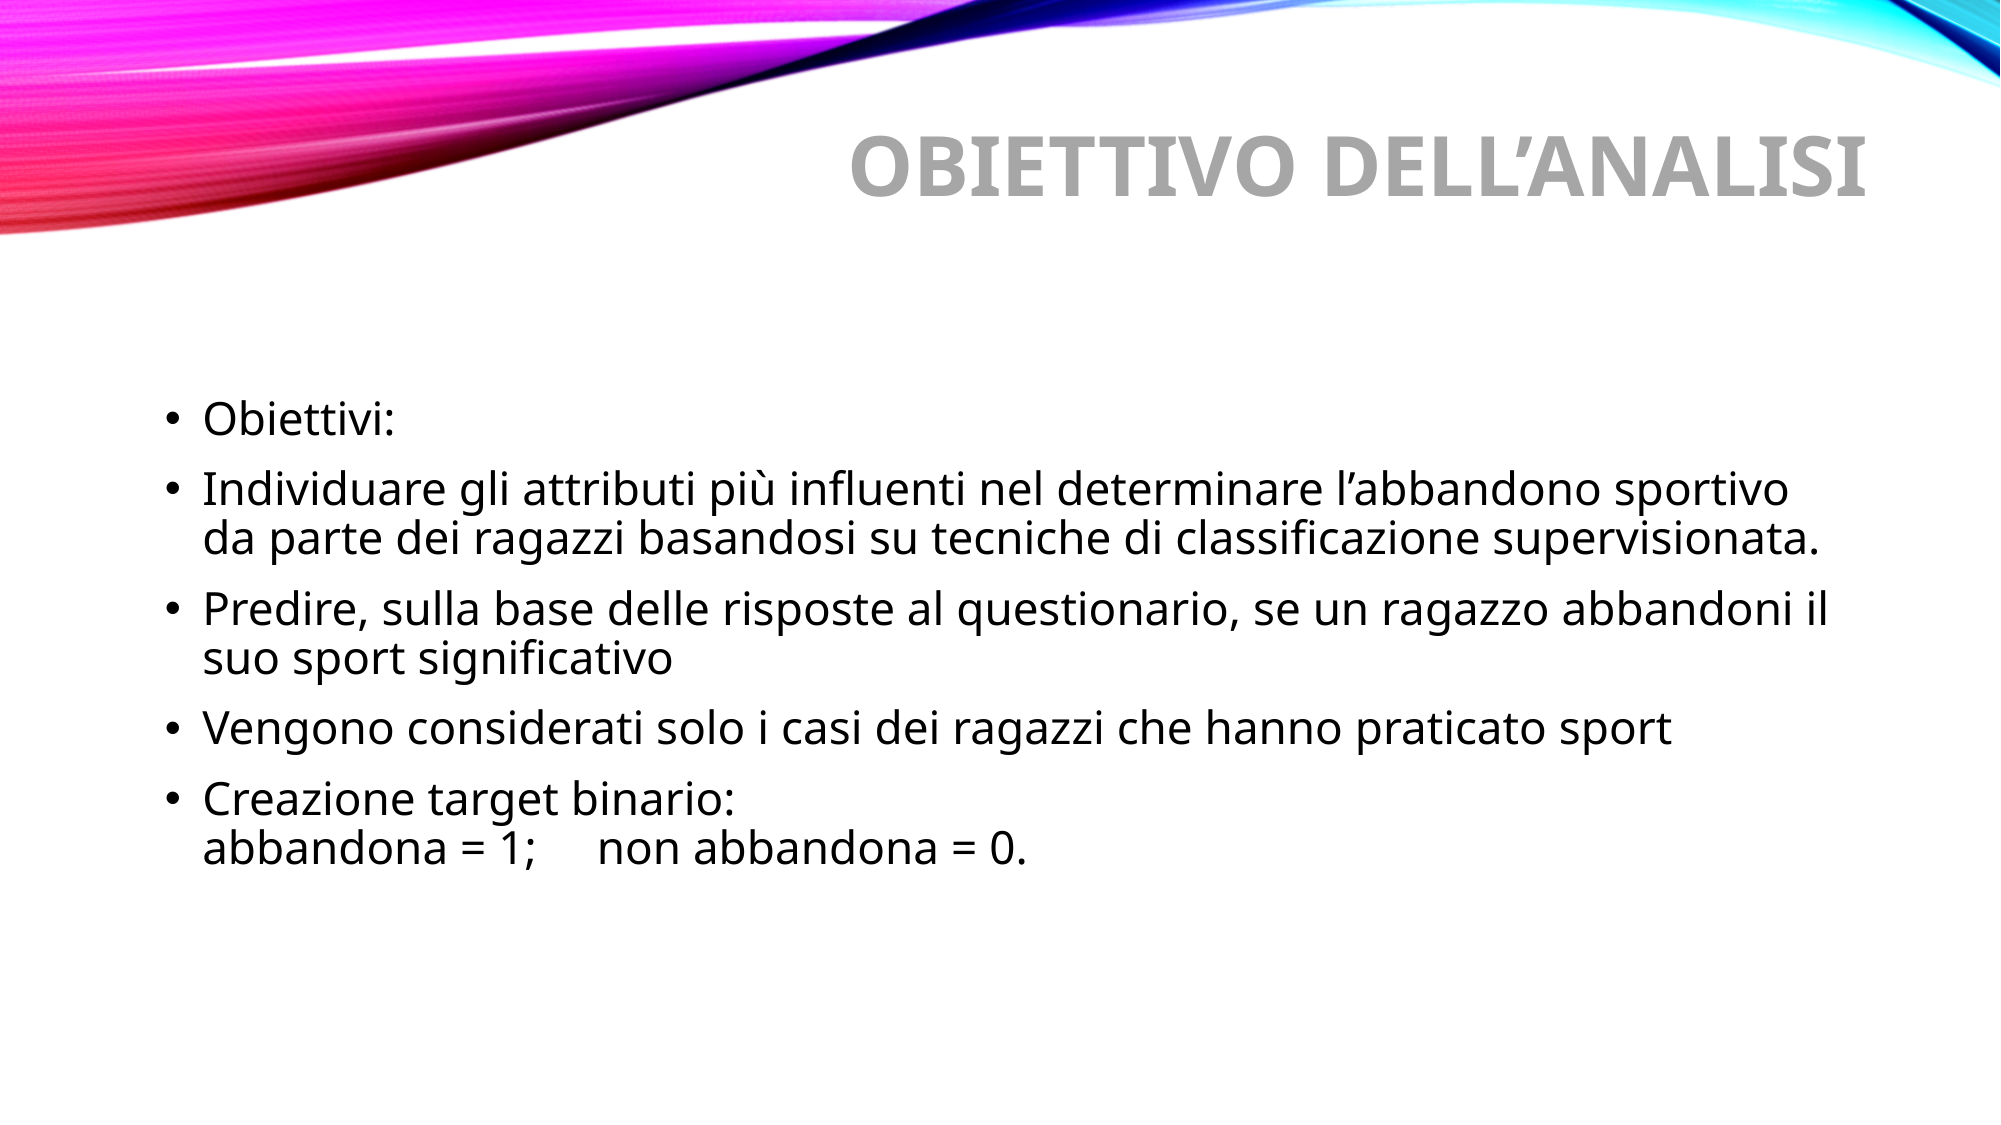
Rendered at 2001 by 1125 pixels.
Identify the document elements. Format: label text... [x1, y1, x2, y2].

list Obiettivi: Individuare gli attributi più influenti nel determinare l’abbandono sportivo da parte dei ragazzi basandosi su tecniche di classificazione supervisionata. Predire, sulla base delle risposte al questionario, se un ragazzo abbandoni il suo sport significativo Vengono considerati solo i casi dei ragazzi che hanno praticato sport Creazione target binario: abbandona = 1; non abbandona = 0. [149, 388, 1850, 950]
picture [1910, 0, 2000, 45]
title OBIETTIVO DELL’ANALISI [471, 63, 1884, 276]
picture [1890, 0, 2000, 75]
picture [0, 0, 2000, 237]
